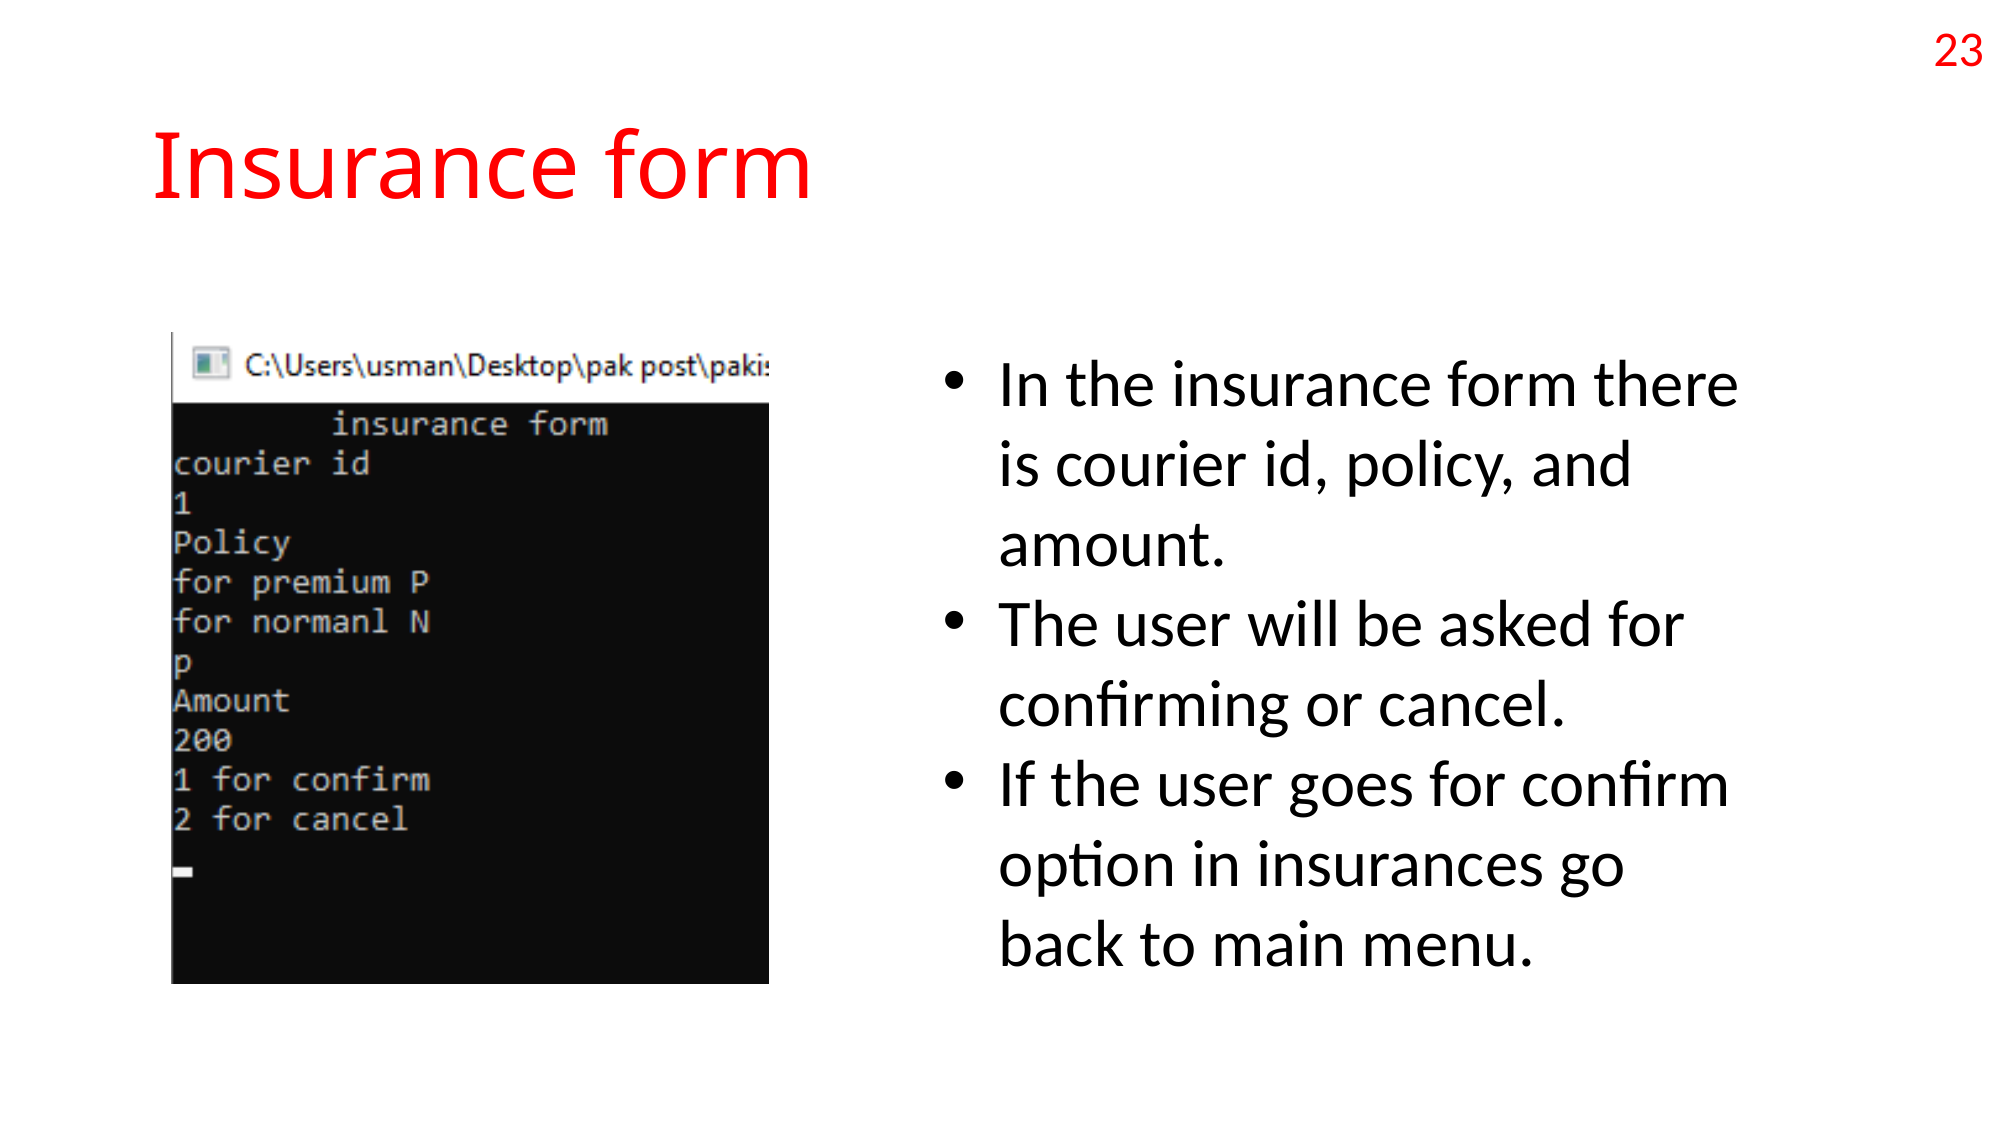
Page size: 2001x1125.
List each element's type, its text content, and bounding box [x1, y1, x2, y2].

title Insurance form [137, 59, 1863, 278]
text_box In the insurance form there is courier id, policy, and amount. The user will be asked for confirming or cancel. If the user goes for confirm option in insurances go back to main menu. [927, 332, 1771, 987]
text_box 23 [1916, 0, 2000, 95]
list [171, 332, 769, 984]
